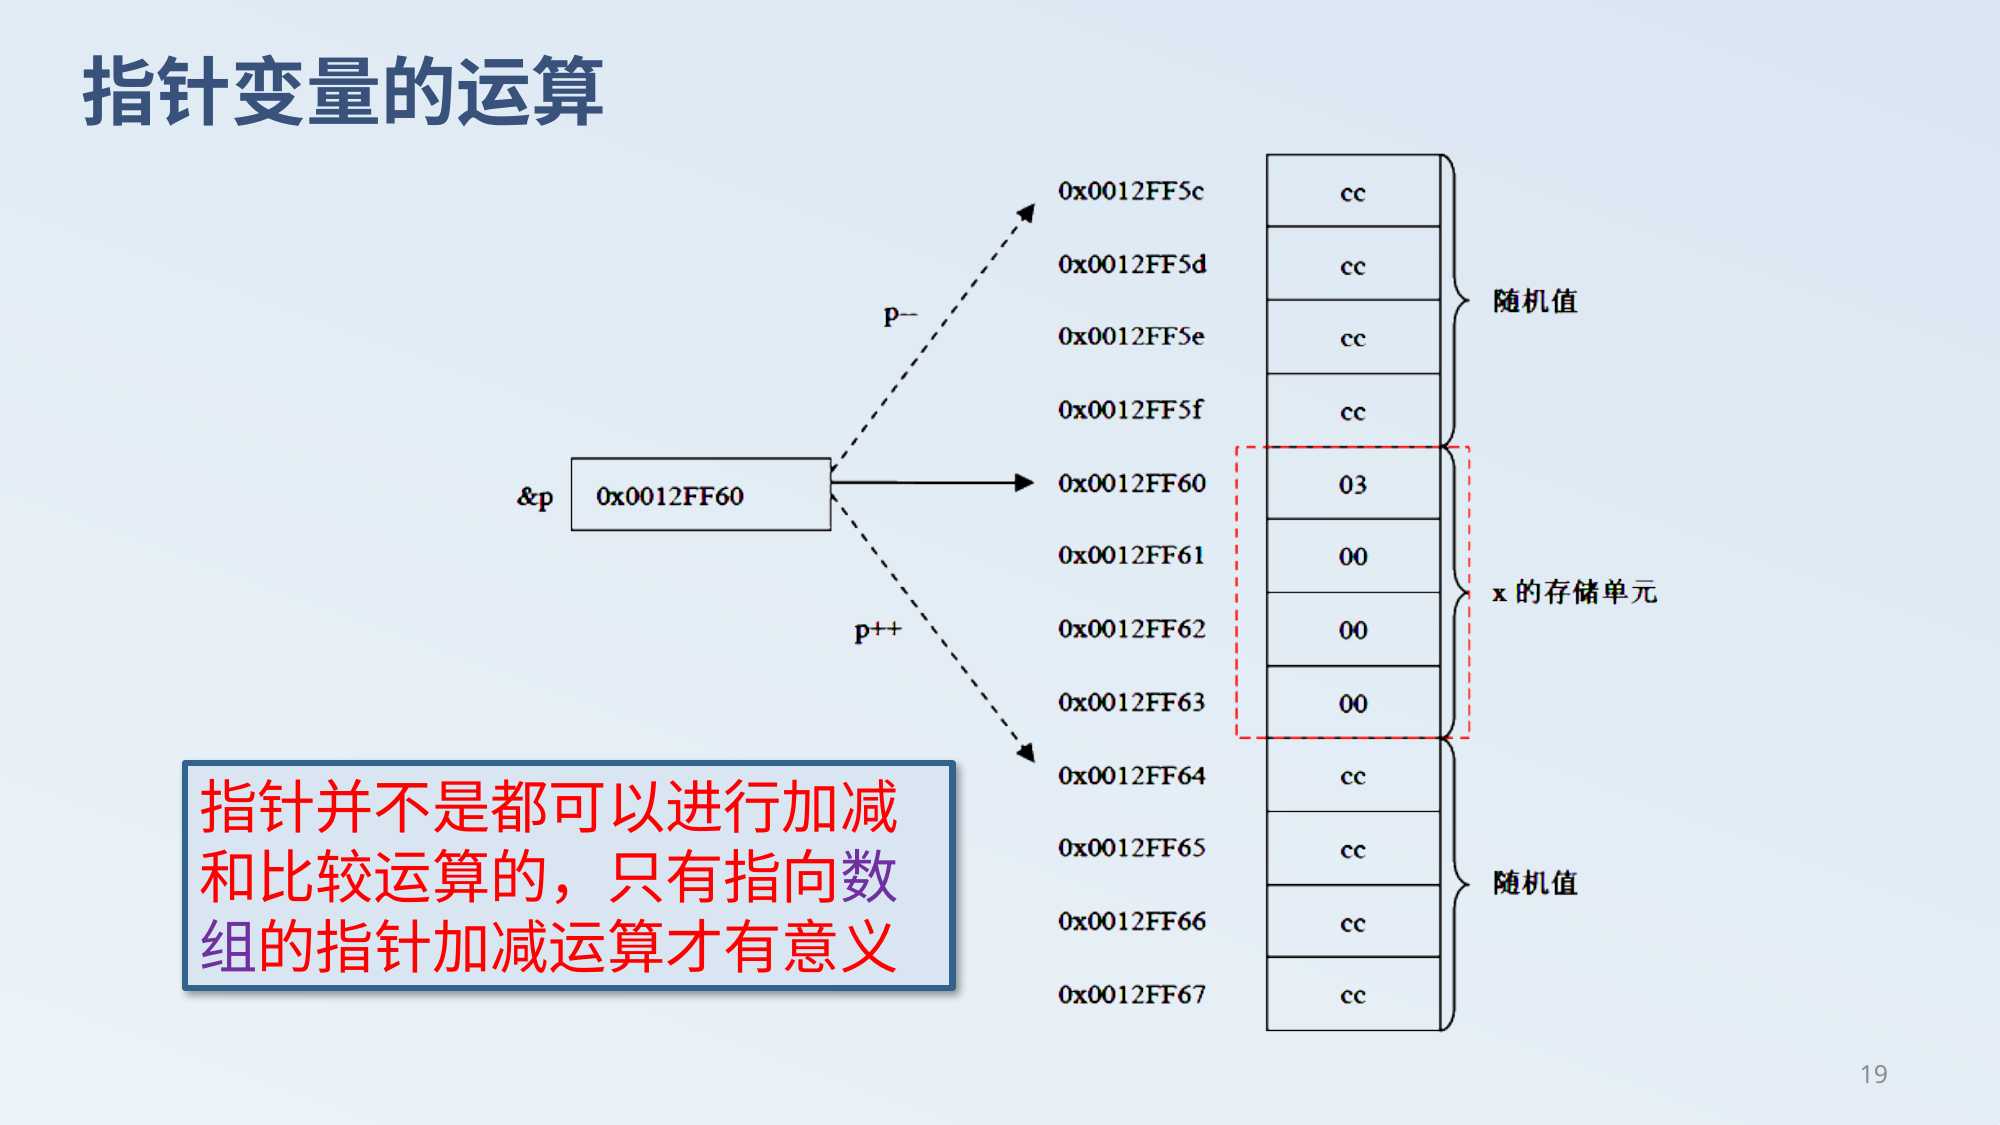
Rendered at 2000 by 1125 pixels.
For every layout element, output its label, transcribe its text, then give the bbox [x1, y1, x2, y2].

title 指针变量的运算 [66, 54, 1867, 197]
text_box 指针并不是都可以进行加减和比较运算的，只有指向数组的指针加减运算才有意义 [184, 763, 465, 988]
picture [465, 144, 1674, 1043]
